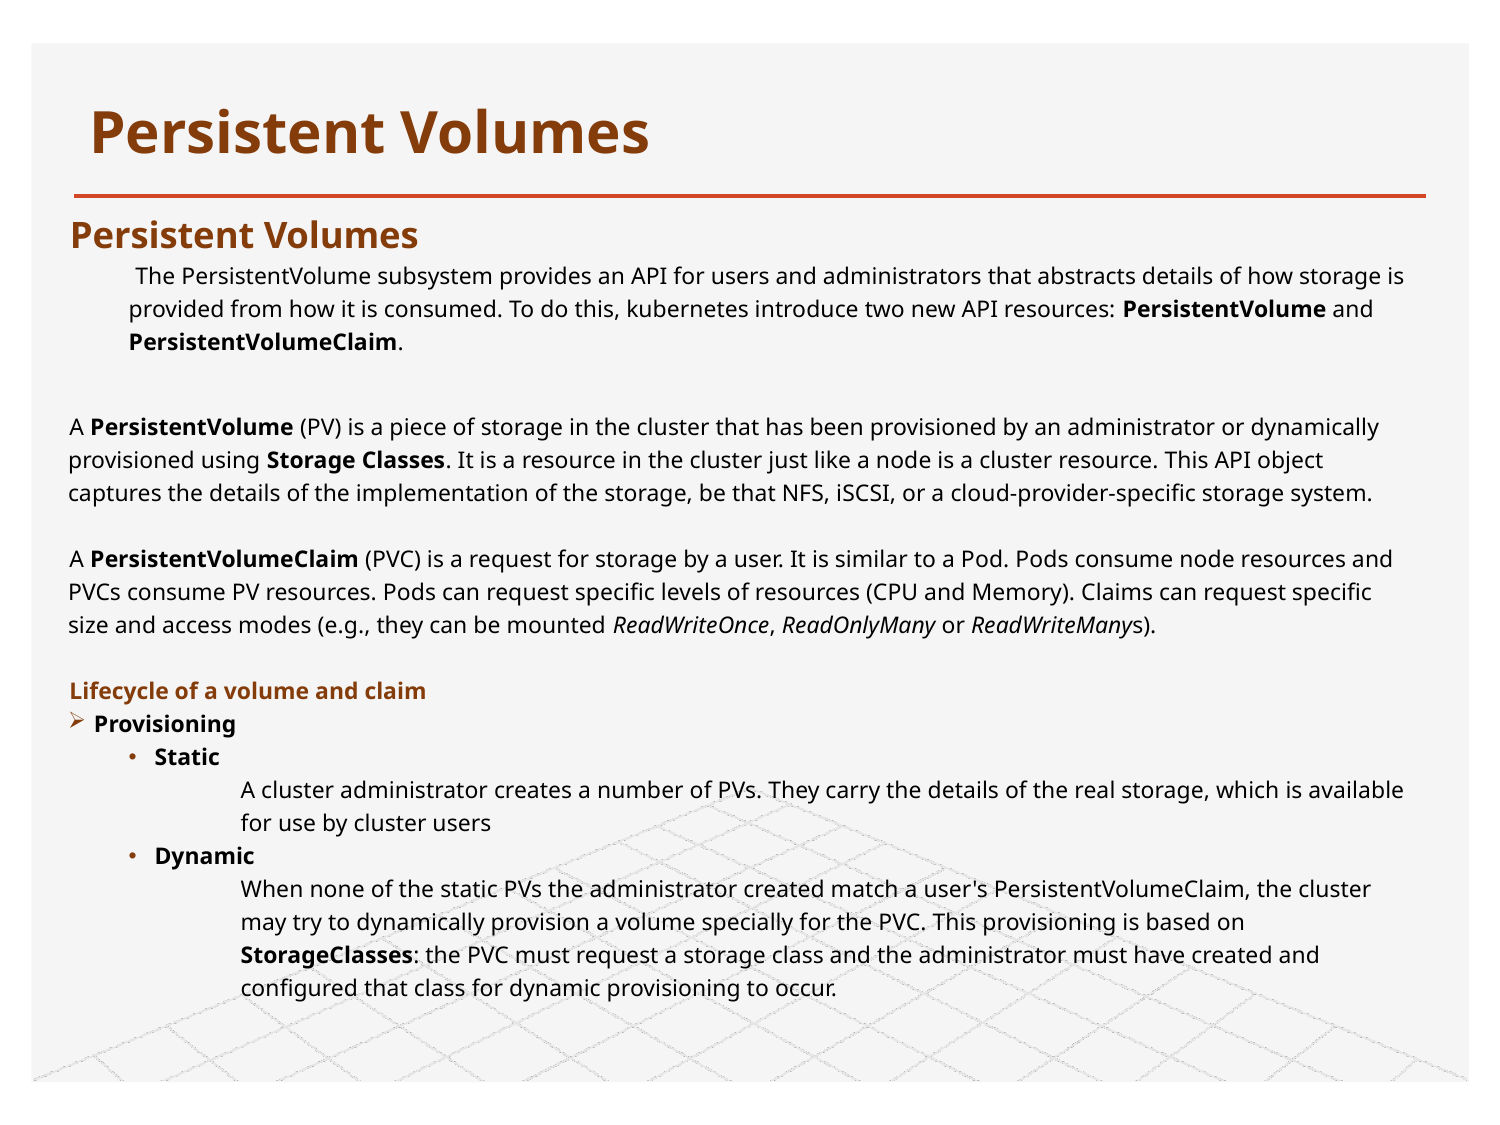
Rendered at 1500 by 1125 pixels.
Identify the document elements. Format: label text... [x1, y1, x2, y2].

picture [33, 787, 1467, 1081]
list Persistent Volumes The PersistentVolume subsystem provides an API for users and administrators that abstracts details of how storage is provided from how it is consumed. To do this, kubernetes introduce two new API resources: PersistentVolume and PersistentVolumeClaim. A PersistentVolume (PV) is a piece of storage in the cluster that has been provisioned by an administrator or dynamically provisioned using Storage Classes. It is a resource in the cluster just like a node is a cluster resource. This API object captures the details of the implementation of the storage, be that NFS, iSCSI, or a cloud-provider-specific storage system. A PersistentVolumeClaim (PVC) is a request for storage by a user. It is similar to a Pod. Pods consume node resources and PVCs consume PV resources. Pods can request specific levels of resources (CPU and Memory). Claims can request specific size and access modes (e.g., they can be mounted ReadWriteOnce, ReadOnlyMany or ReadWriteManys). Lifecycle of a volume and claim Provisioning Static A cluster administrator creates a number of PVs. They carry the details of the real storage, which is available for use by cluster users Dynamic When none of the static PVs the administrator created match a user's PersistentVolumeClaim, the cluster may try to dynamically provision a volume specially for the PVC. This provisioning is based on StorageClasses: the PVC must request a storage class and the administrator must have created and configured that class for dynamic provisioning to occur. [53, 196, 1426, 1052]
title Persistent Volumes [74, 73, 1426, 197]
